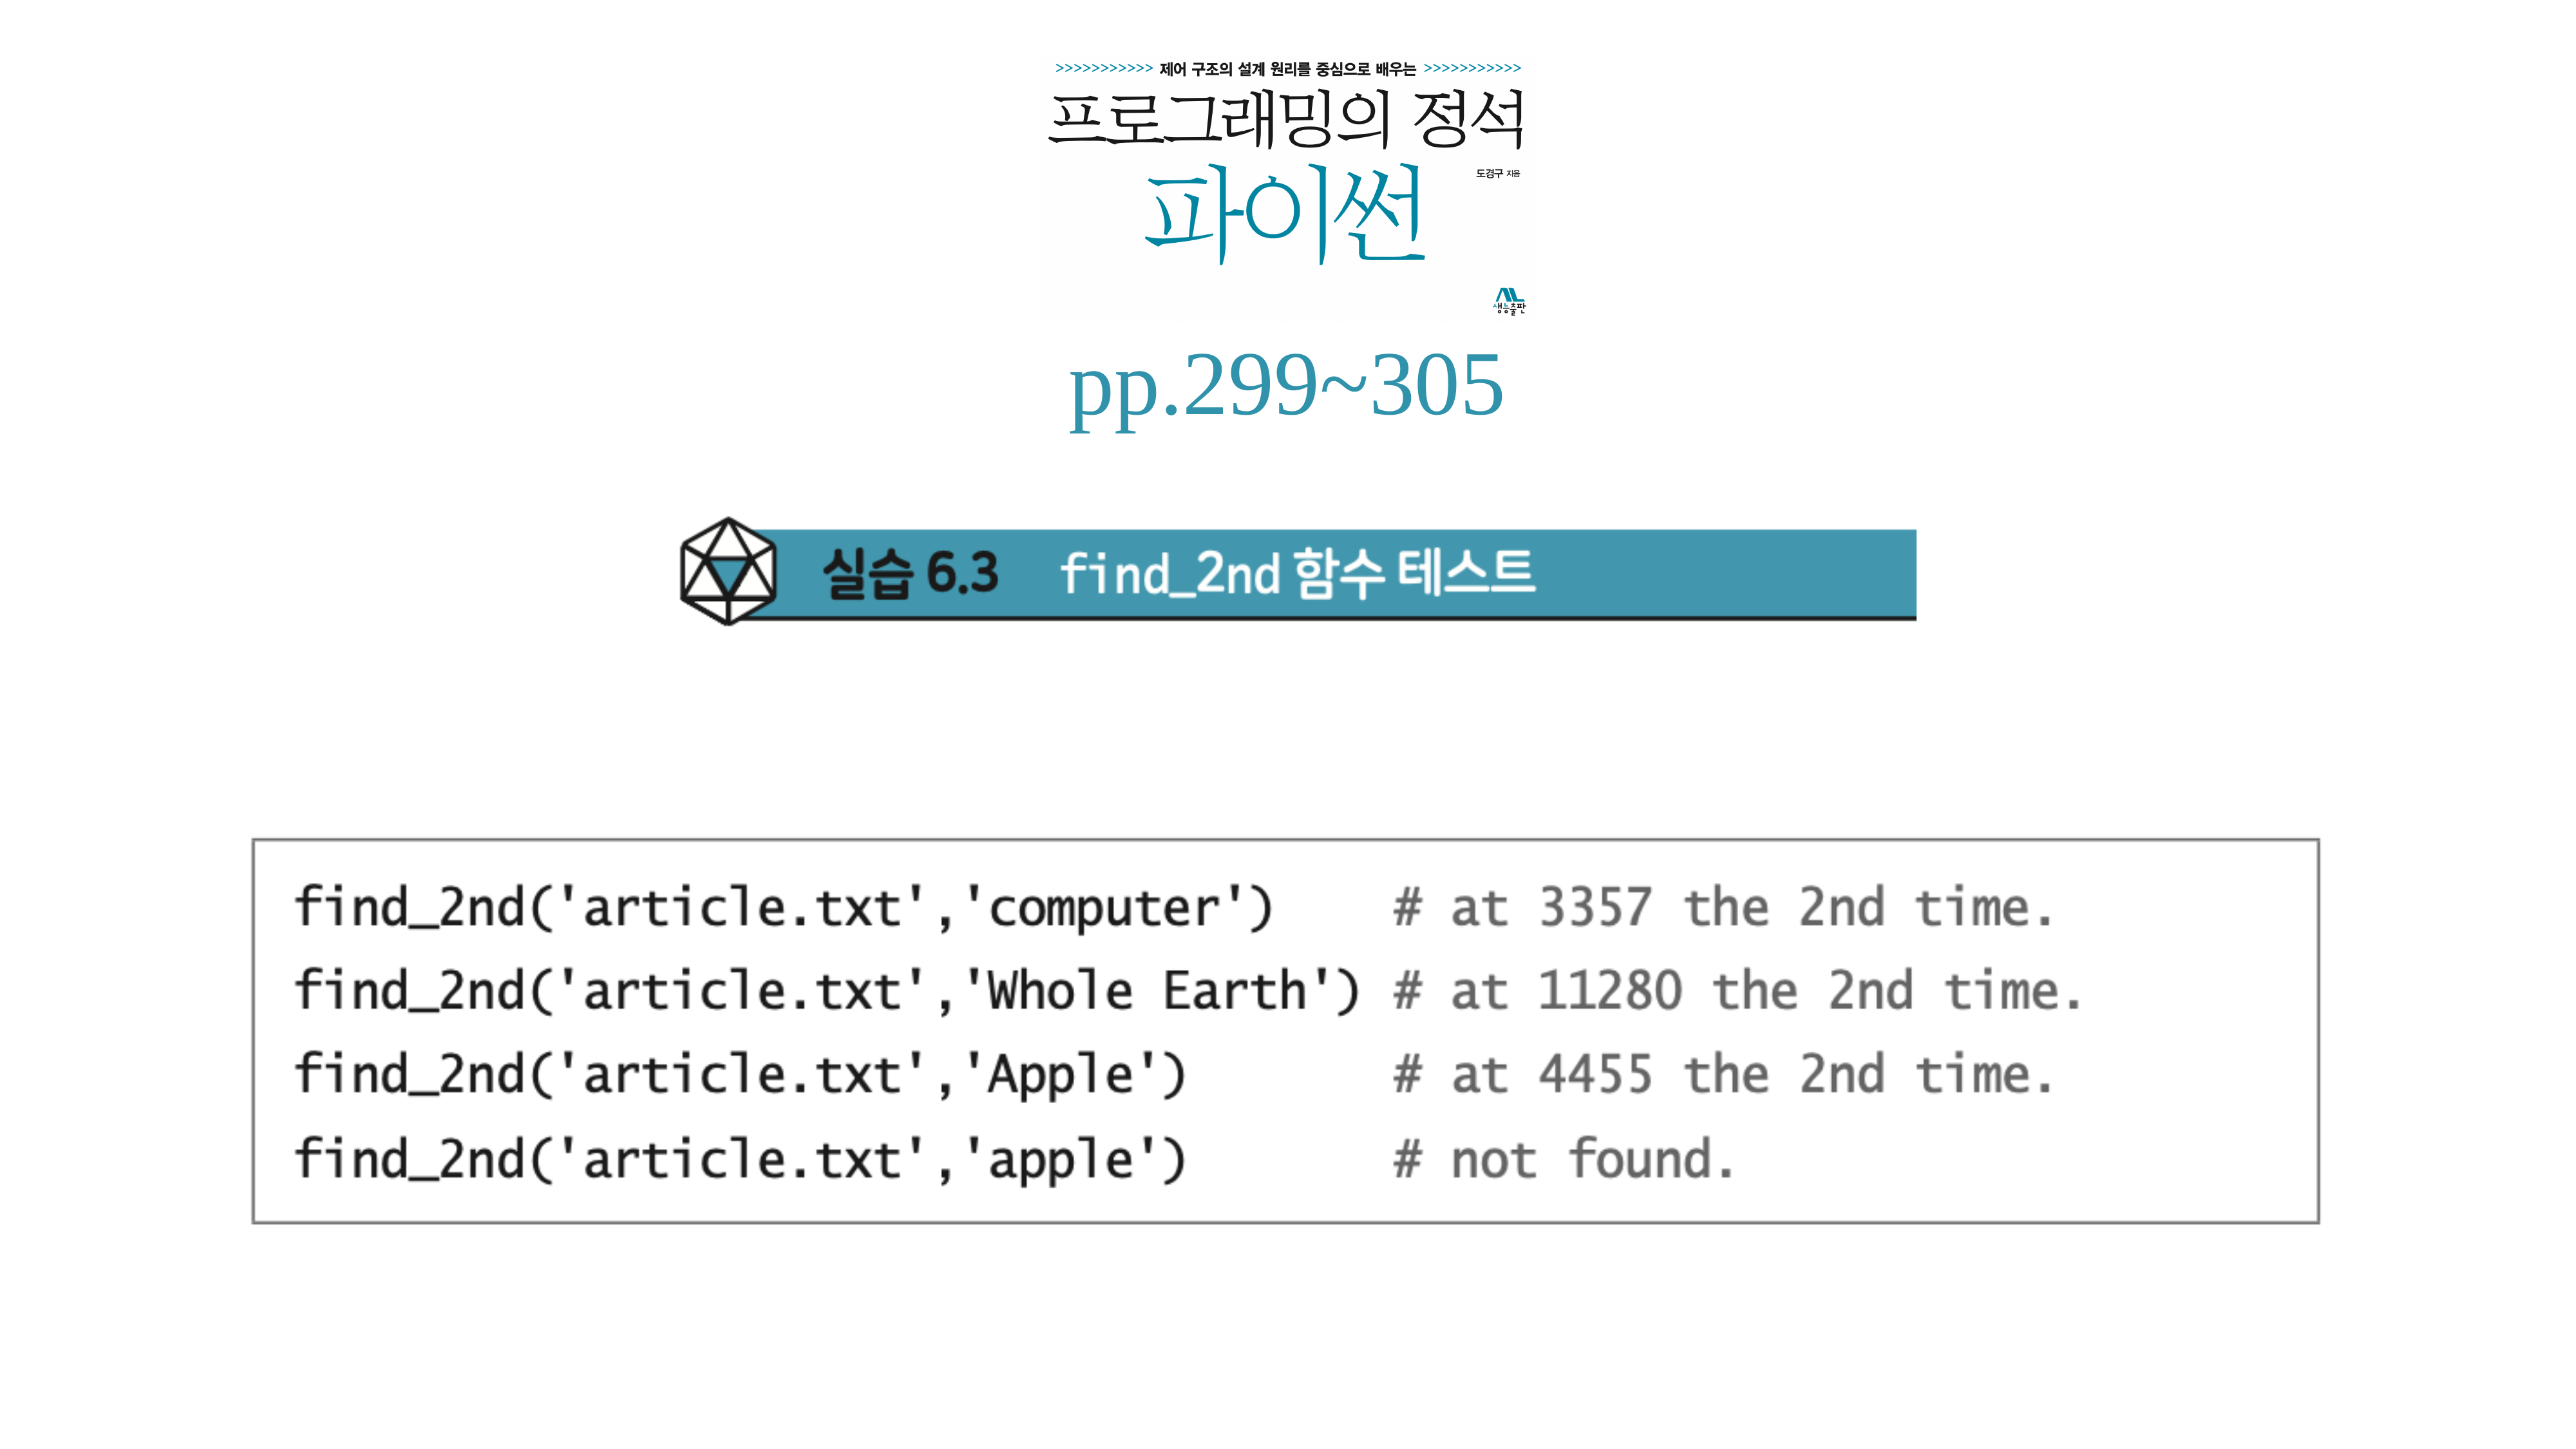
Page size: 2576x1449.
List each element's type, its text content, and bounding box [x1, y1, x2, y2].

picture [1039, 54, 1536, 323]
text_box pp.299~305 [1061, 323, 1515, 440]
picture [236, 824, 2340, 1243]
picture [652, 505, 1917, 643]
